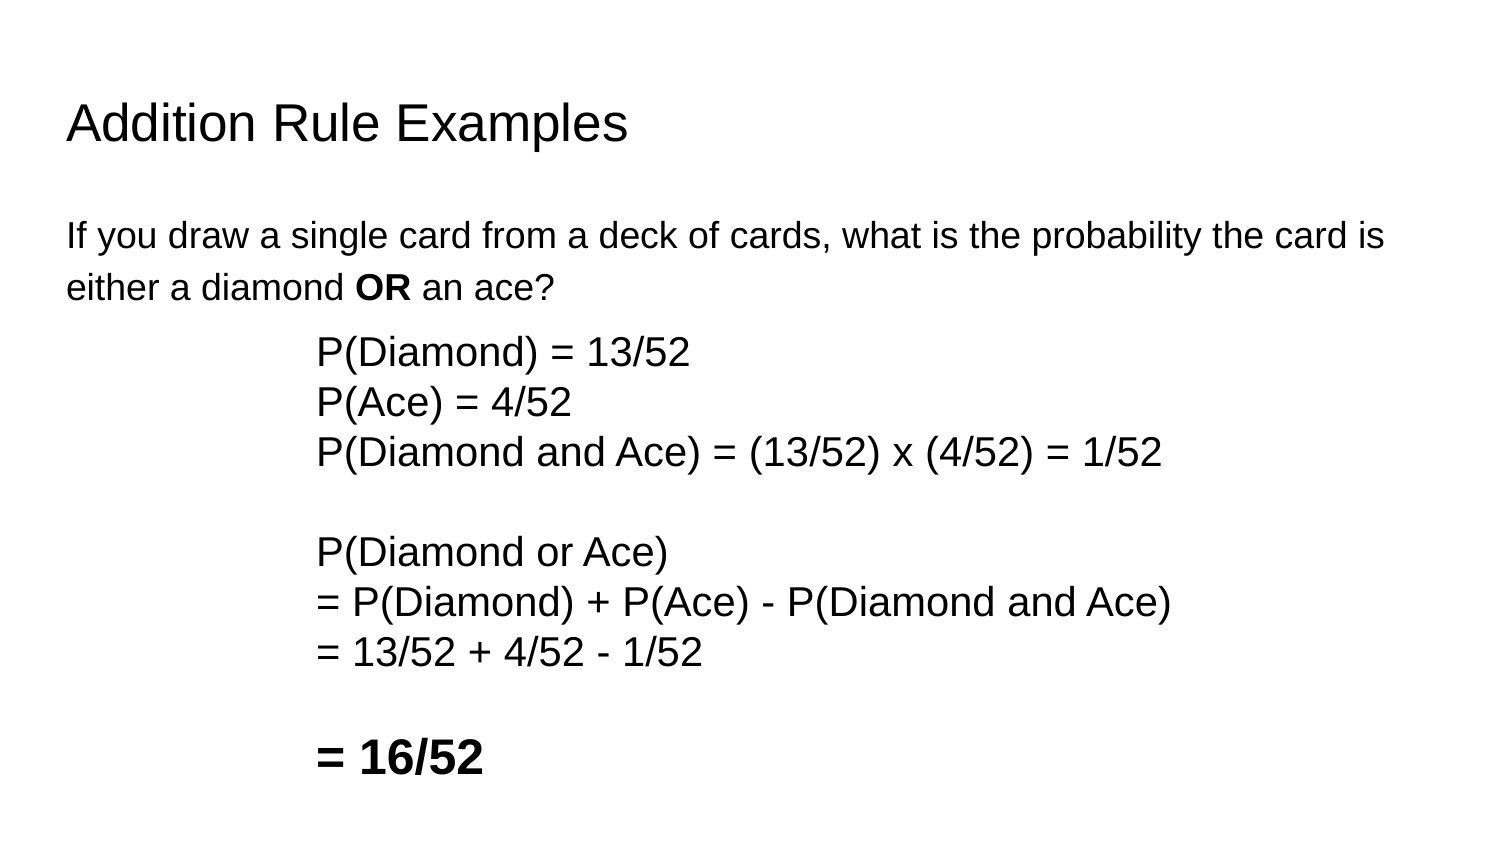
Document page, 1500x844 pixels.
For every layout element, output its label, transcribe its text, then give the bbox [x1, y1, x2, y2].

list If you draw a single card from a deck of cards, what is the probability the card is either a diamond OR an ace? [51, 189, 1449, 750]
title Addition Rule Examples [51, 72, 1449, 167]
text_box P(Diamond) = 13/52 P(Ace) = 4/52 P(Diamond and Ace) = (13/52) x (4/52) = 1/52 P(Diamond or Ace) = P(Diamond) + P(Ace) - P(Diamond and Ace) = 13/52 + 4/52 - 1/52 = 16/52 [301, 309, 1199, 800]
